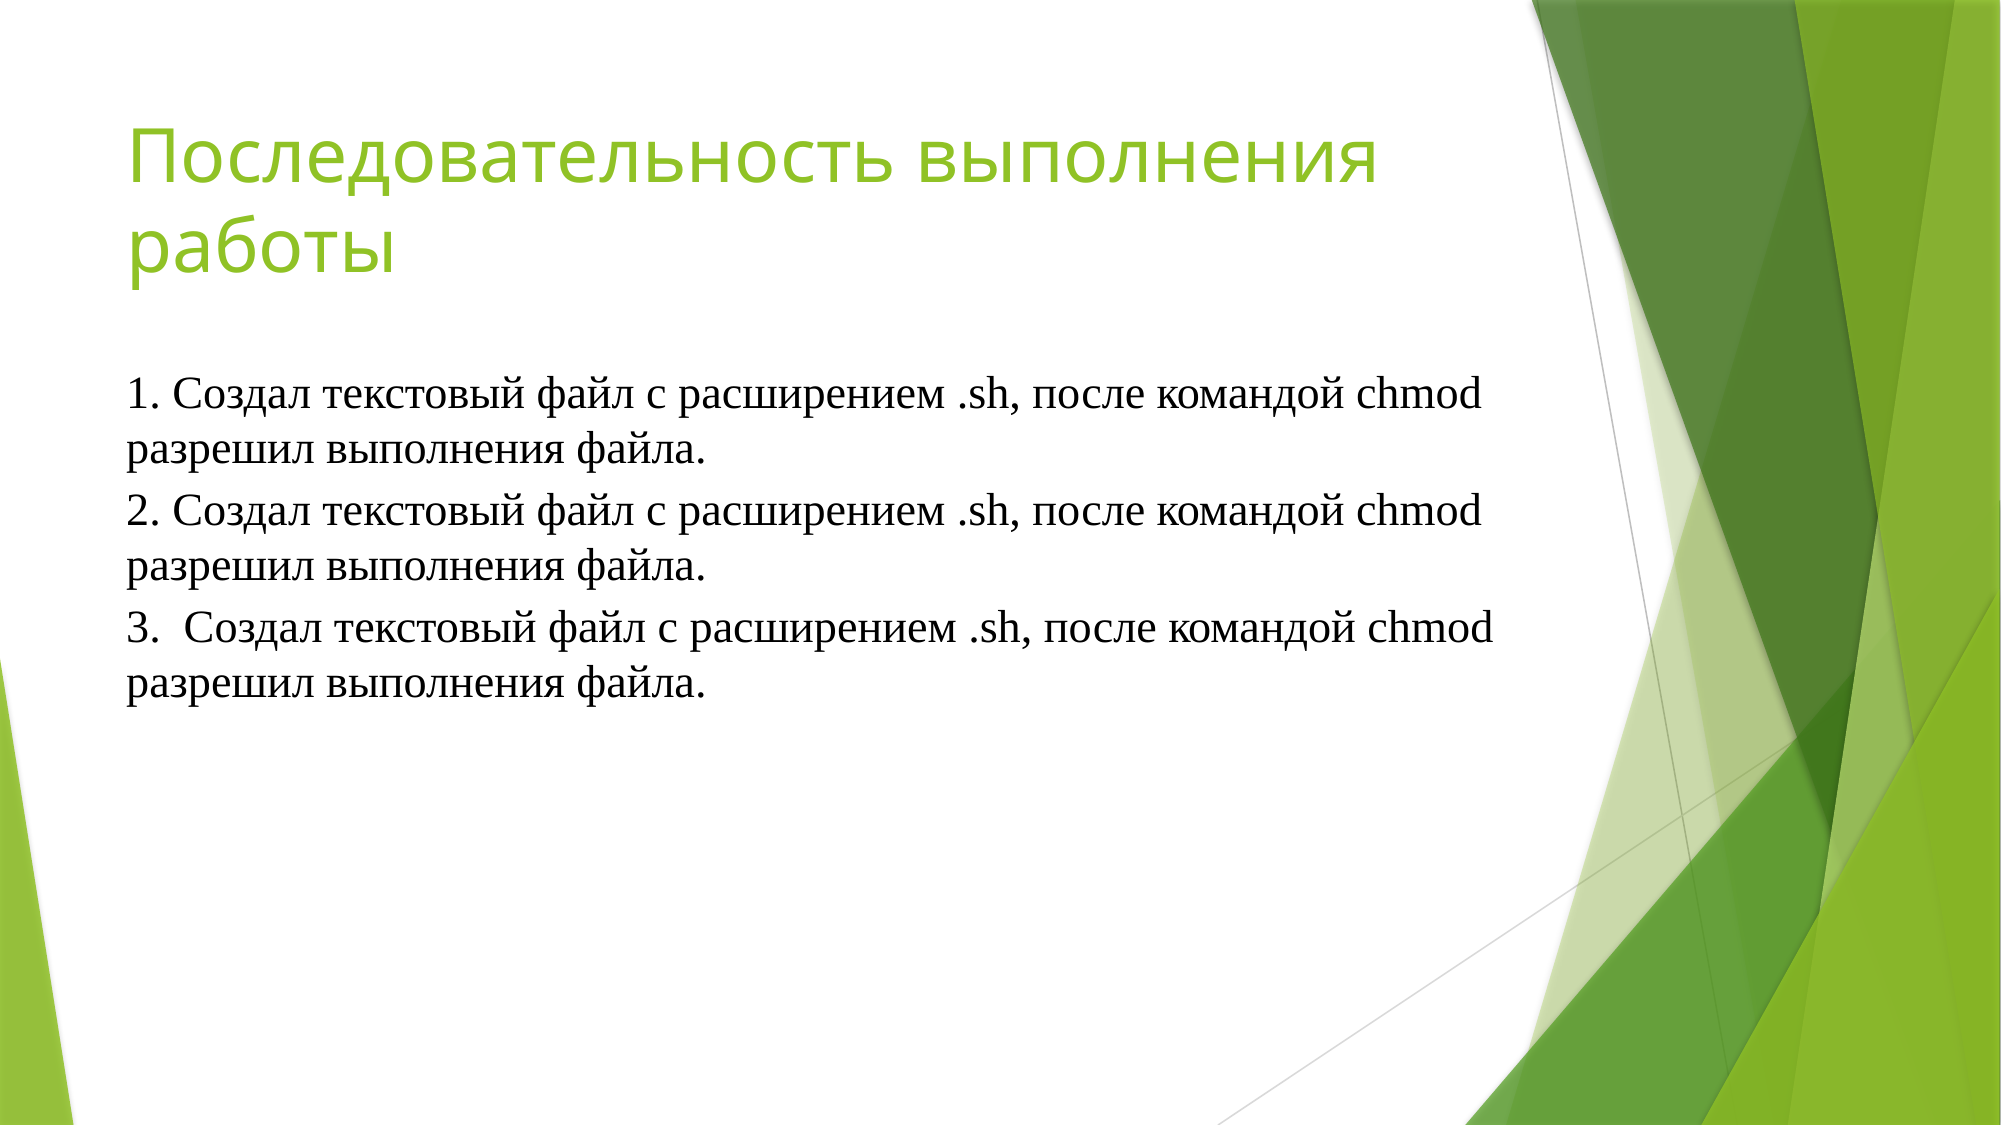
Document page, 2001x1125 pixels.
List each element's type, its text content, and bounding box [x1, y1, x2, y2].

list 1. Создал текстовый файл с расширением .sh, после командой chmod разрешил выполнения файла. 2. Создал текстовый файл с расширением .sh, после командой chmod разрешил выполнения файла. 3. Создал текстовый файл с расширением .sh, после командой chmod разрешил выполнения файла. [111, 354, 1522, 992]
title Последовательность выполнения работы [111, 99, 1522, 317]
